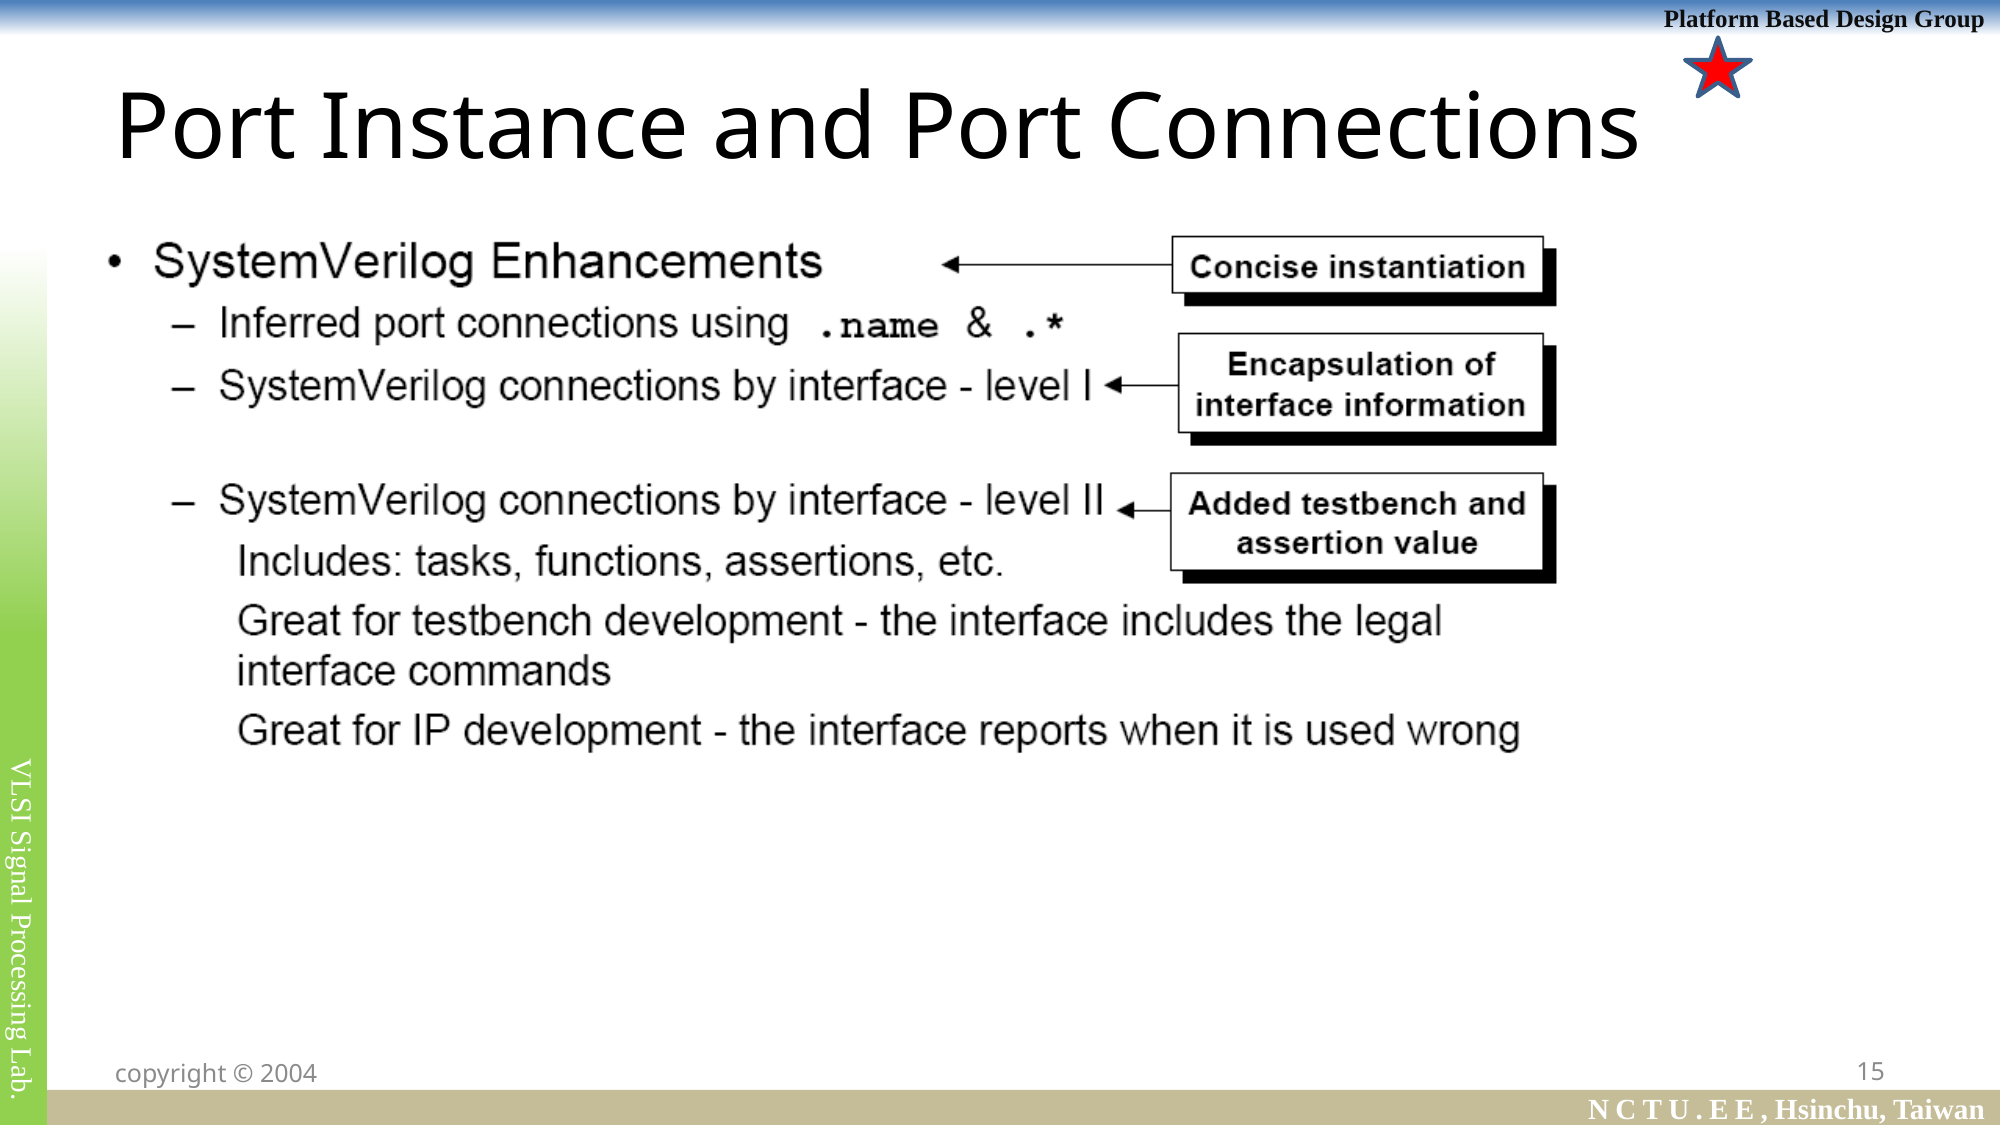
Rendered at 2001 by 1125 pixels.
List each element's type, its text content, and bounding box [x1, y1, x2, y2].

slide_number copyright © 2004 [99, 1042, 567, 1103]
slide_number 15 [1433, 1042, 1900, 1103]
text_box [1683, 35, 1753, 99]
picture [99, 222, 1563, 775]
title Port Instance and Port Connections [99, 44, 1901, 200]
